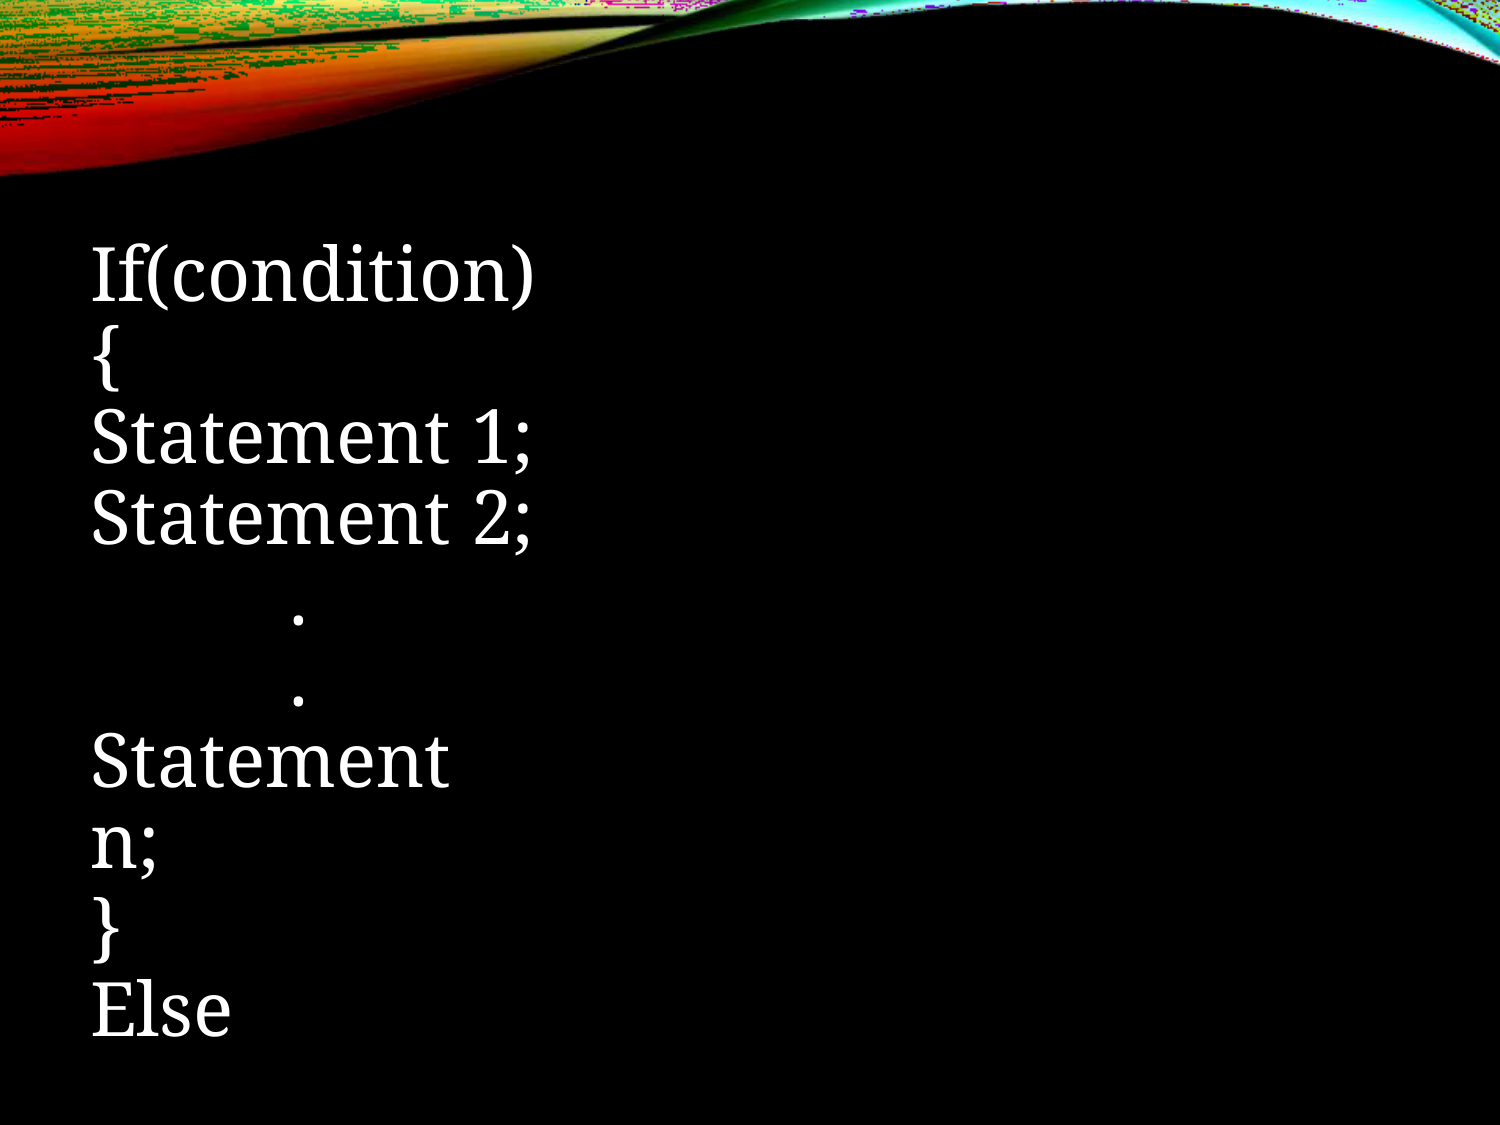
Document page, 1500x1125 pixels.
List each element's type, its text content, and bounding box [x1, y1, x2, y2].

text_box If(condition) { Statement 1; Statement 2; . . Statement n; } Else [87, 228, 659, 1052]
picture [0, 0, 1500, 178]
